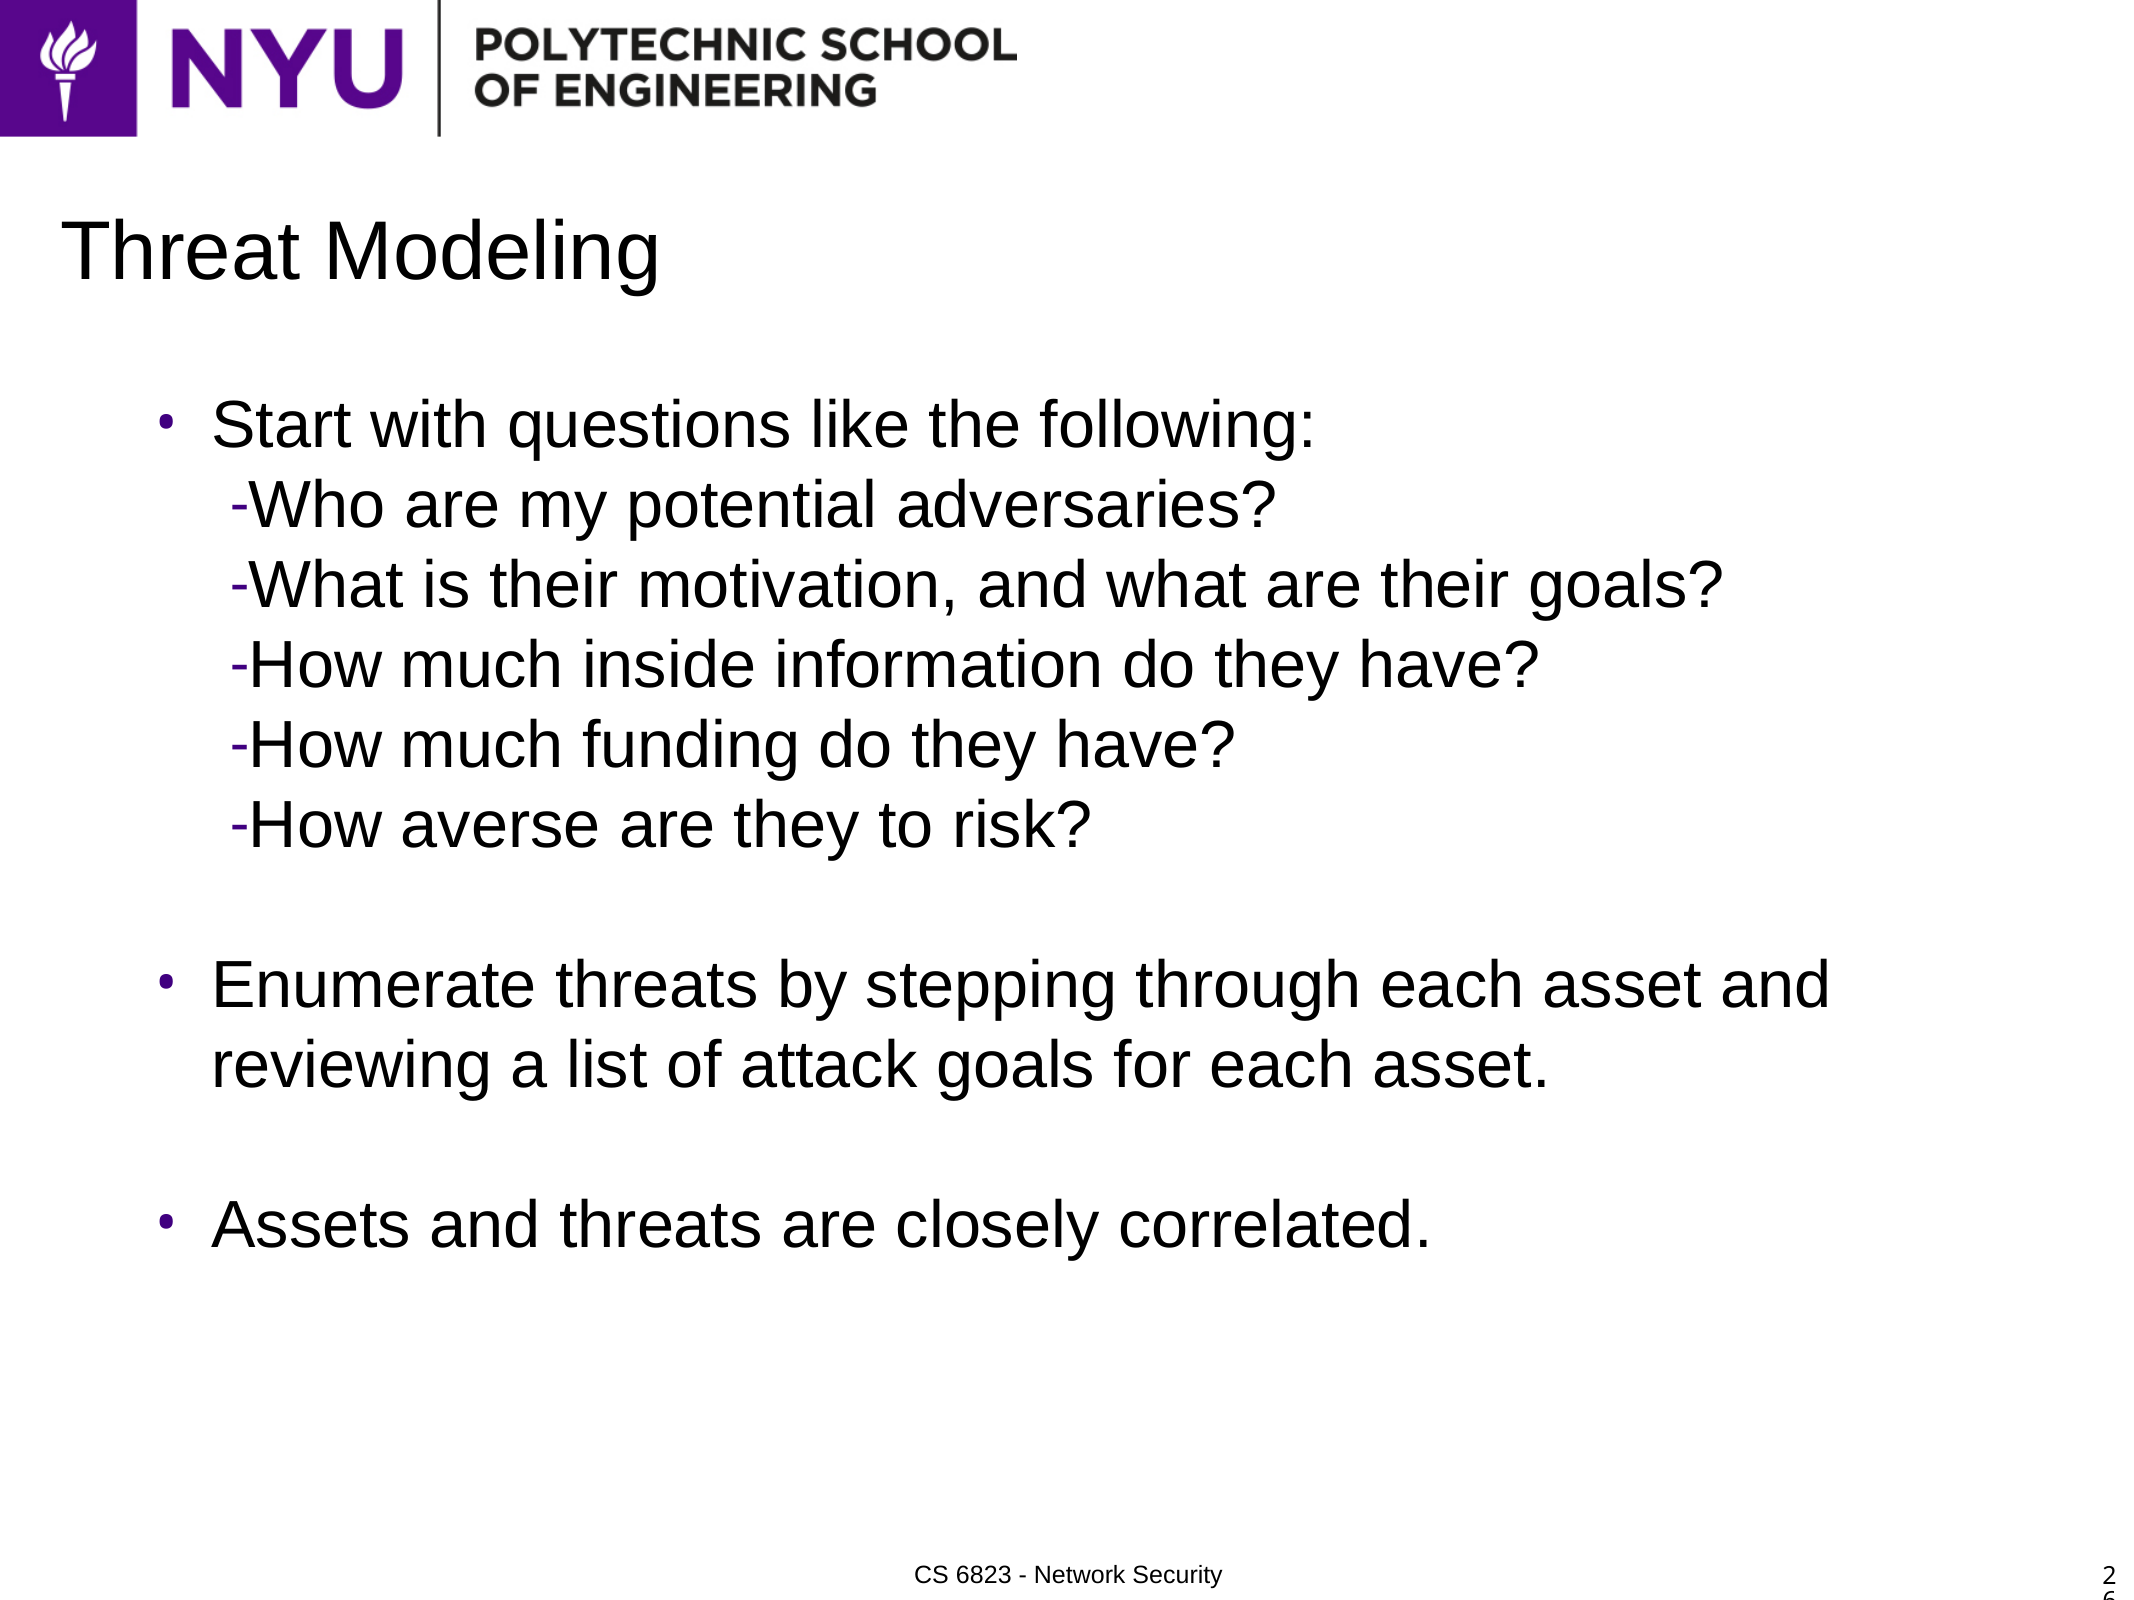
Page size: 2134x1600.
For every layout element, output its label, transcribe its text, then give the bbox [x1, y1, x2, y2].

slide_number 26 [2086, 1551, 2132, 1599]
title Threat Modeling [52, 147, 2084, 305]
picture [0, 0, 1017, 138]
list Start with questions like the following: Who are my potential adversaries? What is their motivation, and what are their goals? How much inside information do they have? How much funding do they have? How averse are they to risk? Enumerate threats by stepping through each asset and reviewing a list of attack goals for each asset. Assets and threats are closely correlated. [146, 292, 1980, 1561]
